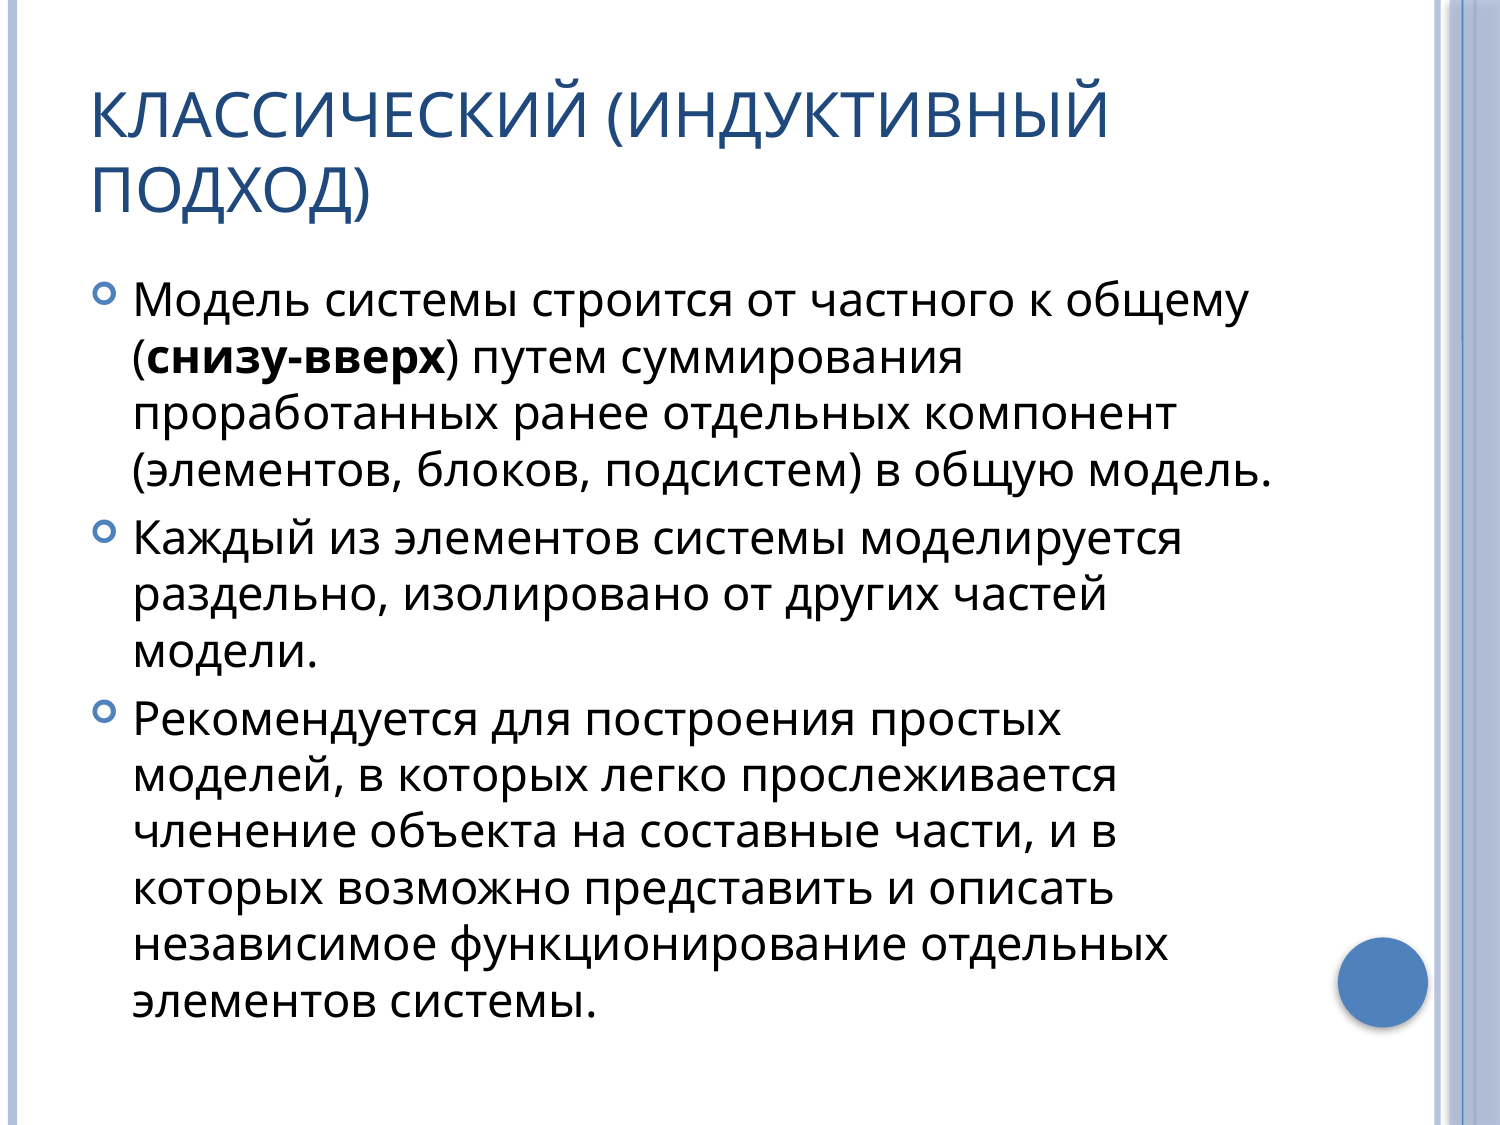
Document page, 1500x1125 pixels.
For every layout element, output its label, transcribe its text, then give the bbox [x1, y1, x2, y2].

list Модель системы строится от частного к общему (снизу-вверх) путем суммирования проработанных ранее отдельных компонент (элементов, блоков, подсистем) в общую модель. Каждый из элементов системы моделируется раздельно, изолировано от других частей модели. Рекомендуется для построения простых моделей, в которых легко прослеживается членение объекта на составные части, и в которых возможно представить и описать независимое функционирование отдельных элементов системы. [75, 262, 1300, 1062]
title Классический (индуктивный подход) [75, 45, 1300, 233]
